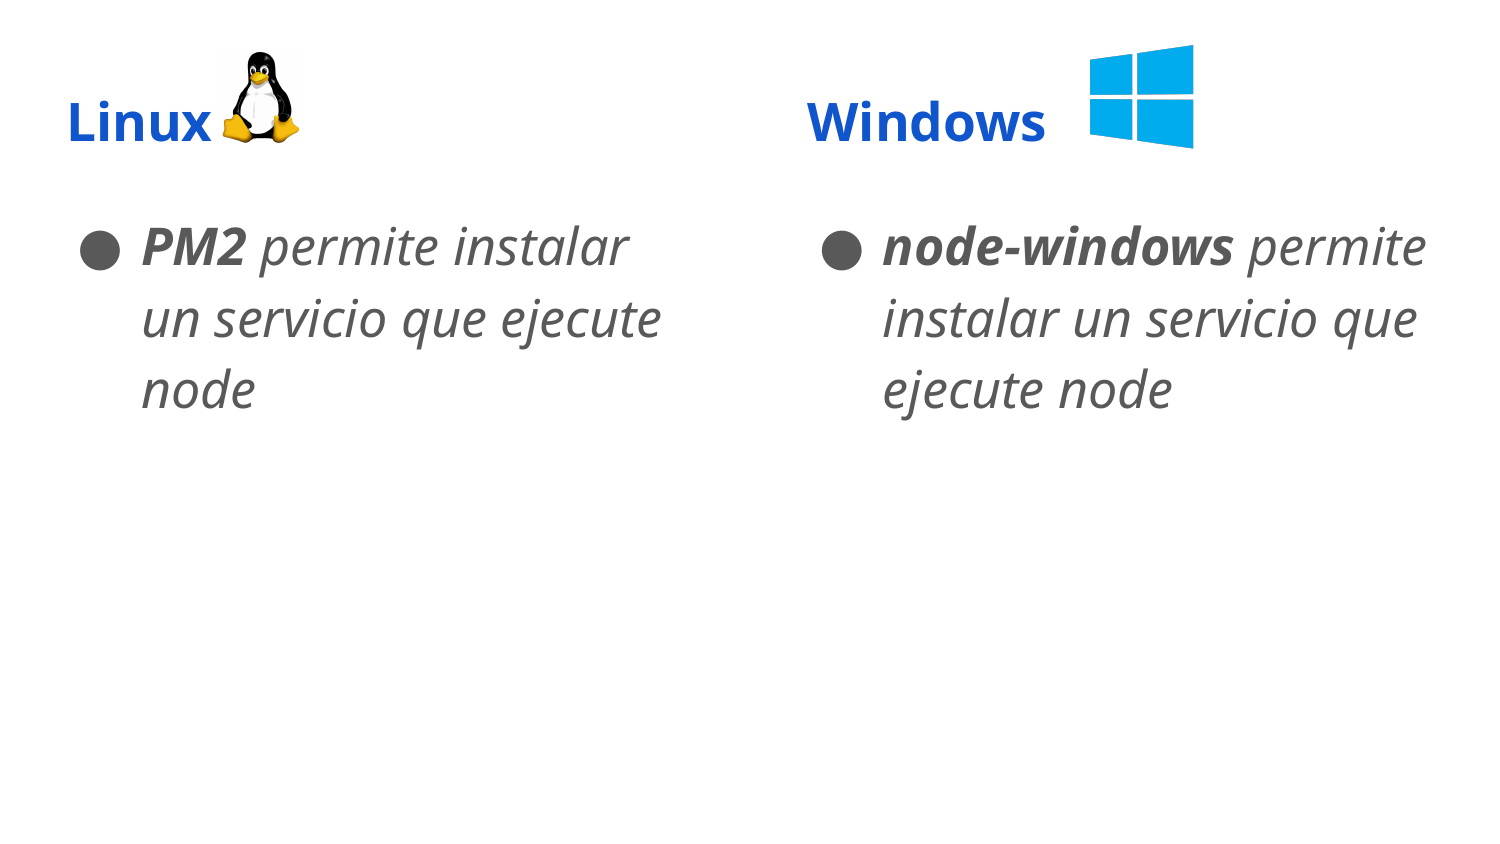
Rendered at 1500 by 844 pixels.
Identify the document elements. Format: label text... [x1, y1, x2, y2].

picture [221, 50, 301, 145]
title Windows [792, 72, 1449, 167]
picture [1090, 45, 1194, 150]
list PM2 permite instalar un servicio que ejecute node [51, 189, 708, 750]
list node-windows permite instalar un servicio que ejecute node [792, 189, 1449, 750]
title Linux [51, 72, 708, 167]
